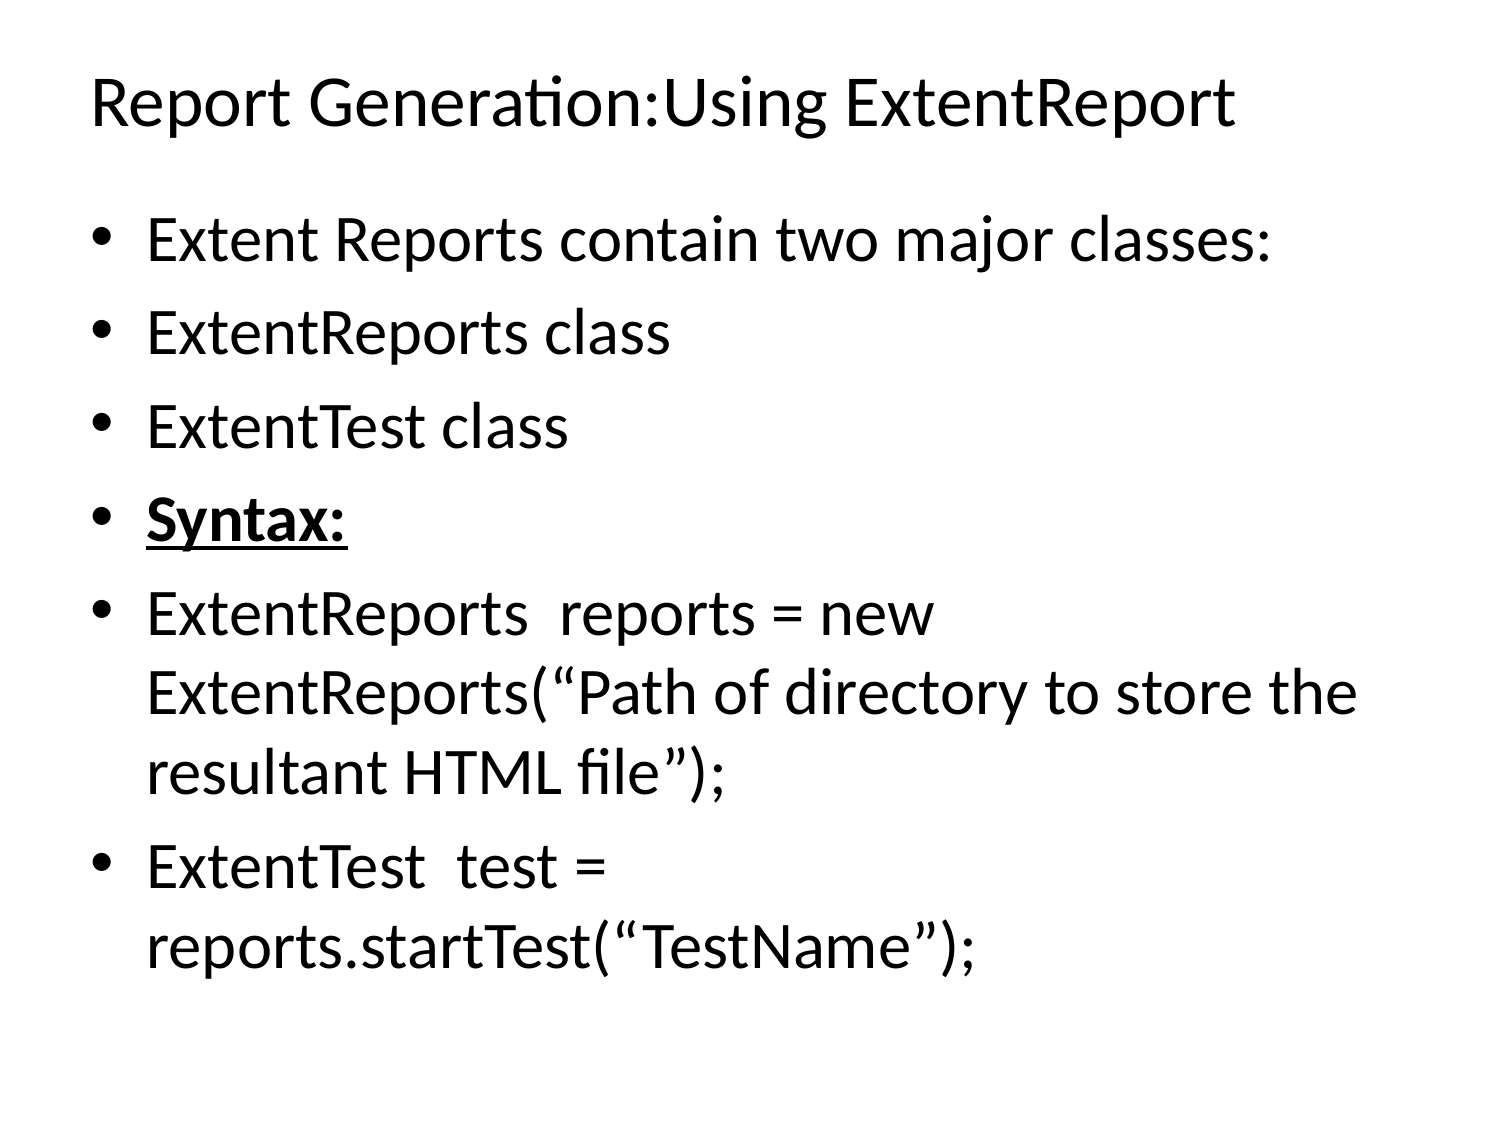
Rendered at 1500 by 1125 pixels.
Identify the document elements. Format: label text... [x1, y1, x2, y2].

title Report Generation:Using ExtentReport [75, 45, 1425, 150]
list Extent Reports contain two major classes: ExtentReports class ExtentTest class Syntax: ExtentReports reports = new ExtentReports(“Path of directory to store the resultant HTML file”); ExtentTest test = reports.startTest(“TestName”); [75, 187, 1425, 1038]
